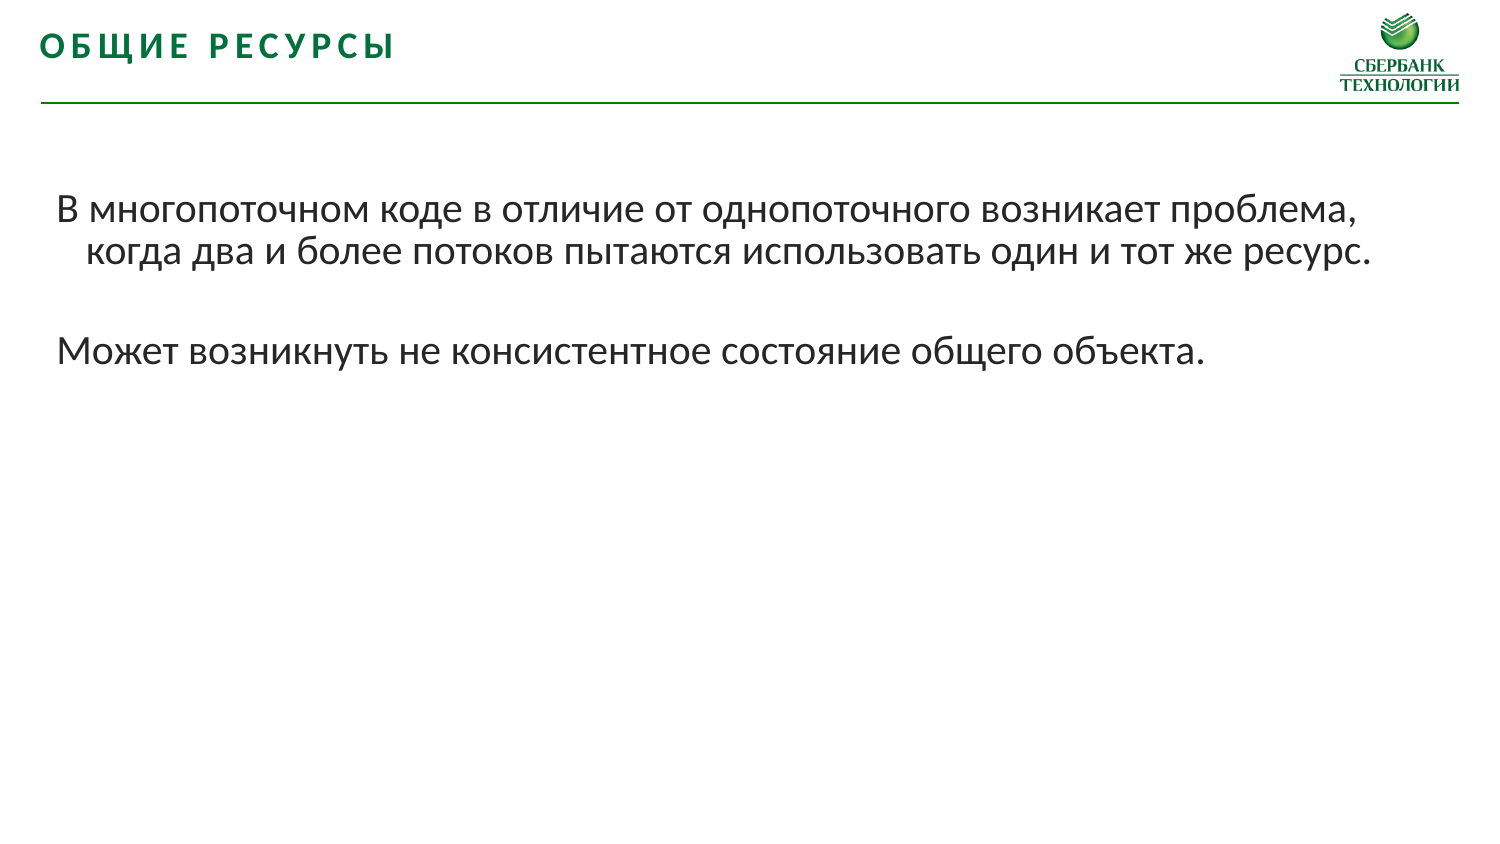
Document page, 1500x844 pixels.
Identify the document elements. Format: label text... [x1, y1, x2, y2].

list Общие ресурсы [39, 13, 1115, 67]
picture [1340, 13, 1459, 91]
list В многопоточном коде в отличие от однопоточного возникает проблема, когда два и более потоков пытаются использовать один и тот же ресурс. Может возникнуть не консистентное состояние общего объекта. [41, 184, 1459, 775]
